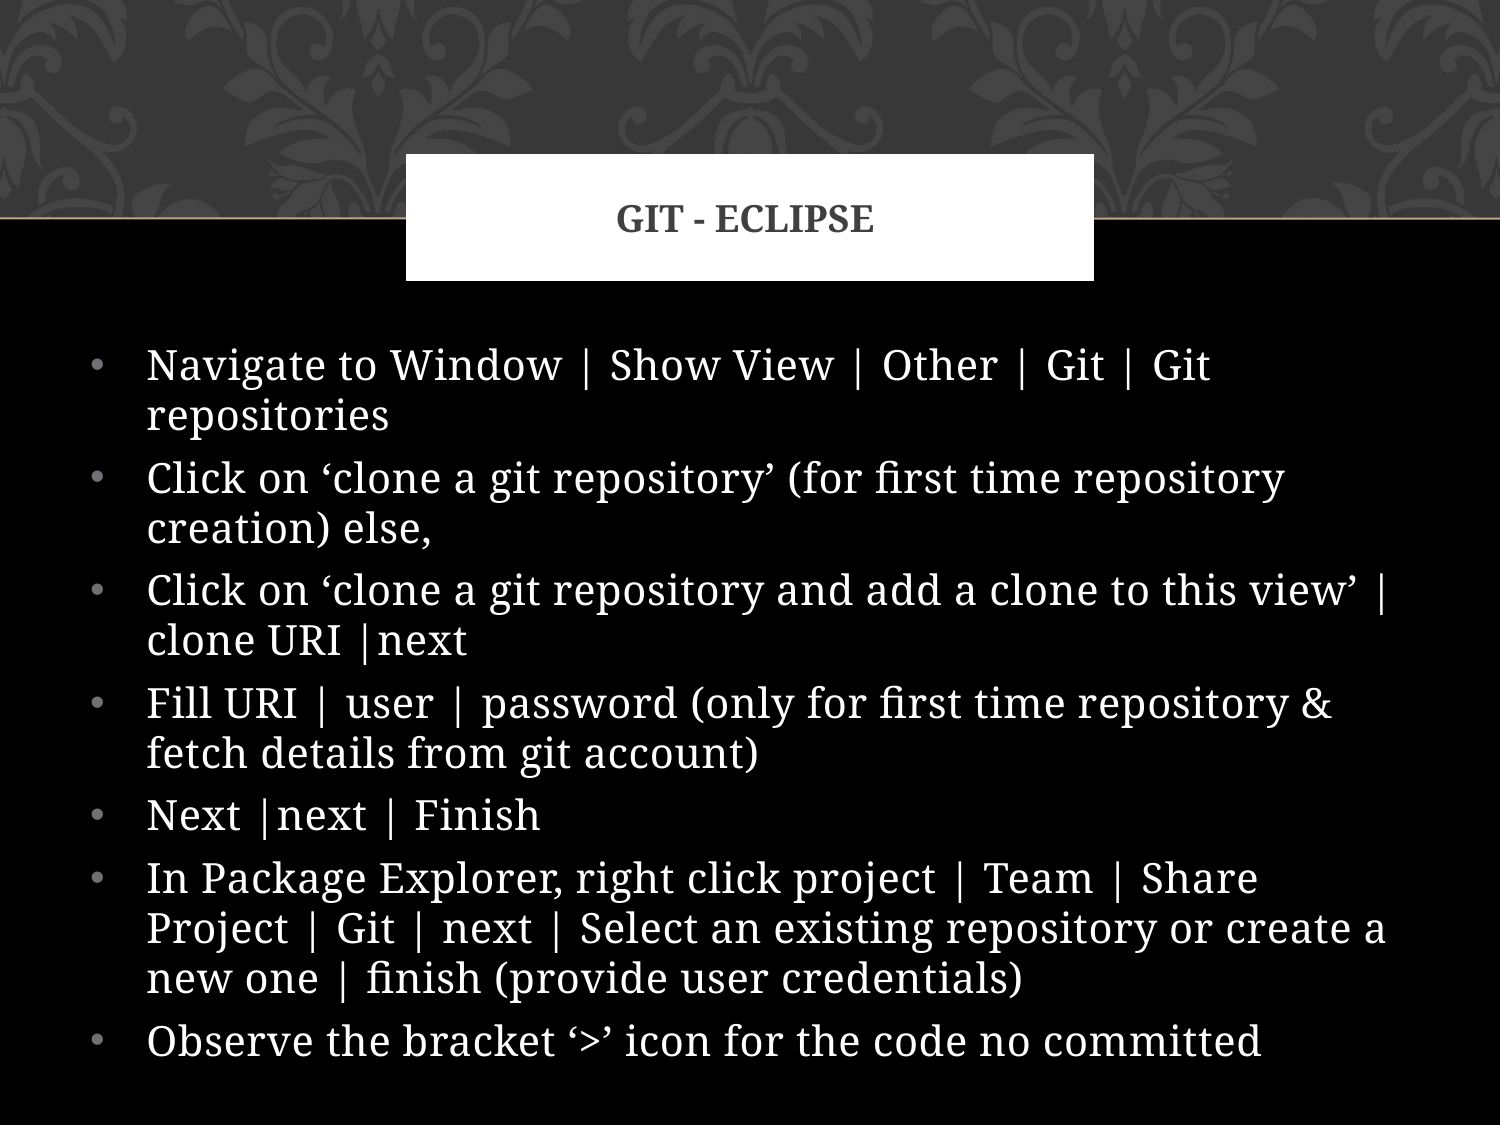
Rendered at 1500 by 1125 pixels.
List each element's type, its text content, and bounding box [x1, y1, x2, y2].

title Git - Eclipse [406, 154, 1094, 281]
list Navigate to Window | Show View | Other | Git | Git repositories Click on ‘clone a git repository’ (for first time repository creation) else, Click on ‘clone a git repository and add a clone to this view’ | clone URI |next Fill URI | user | password (only for first time repository & fetch details from git account) Next |next | Finish In Package Explorer, right click project | Team | Share Project | Git | next | Select an existing repository or create a new one | finish (provide user credentials) Observe the bracket ‘>’ icon for the code no committed [75, 331, 1425, 1000]
